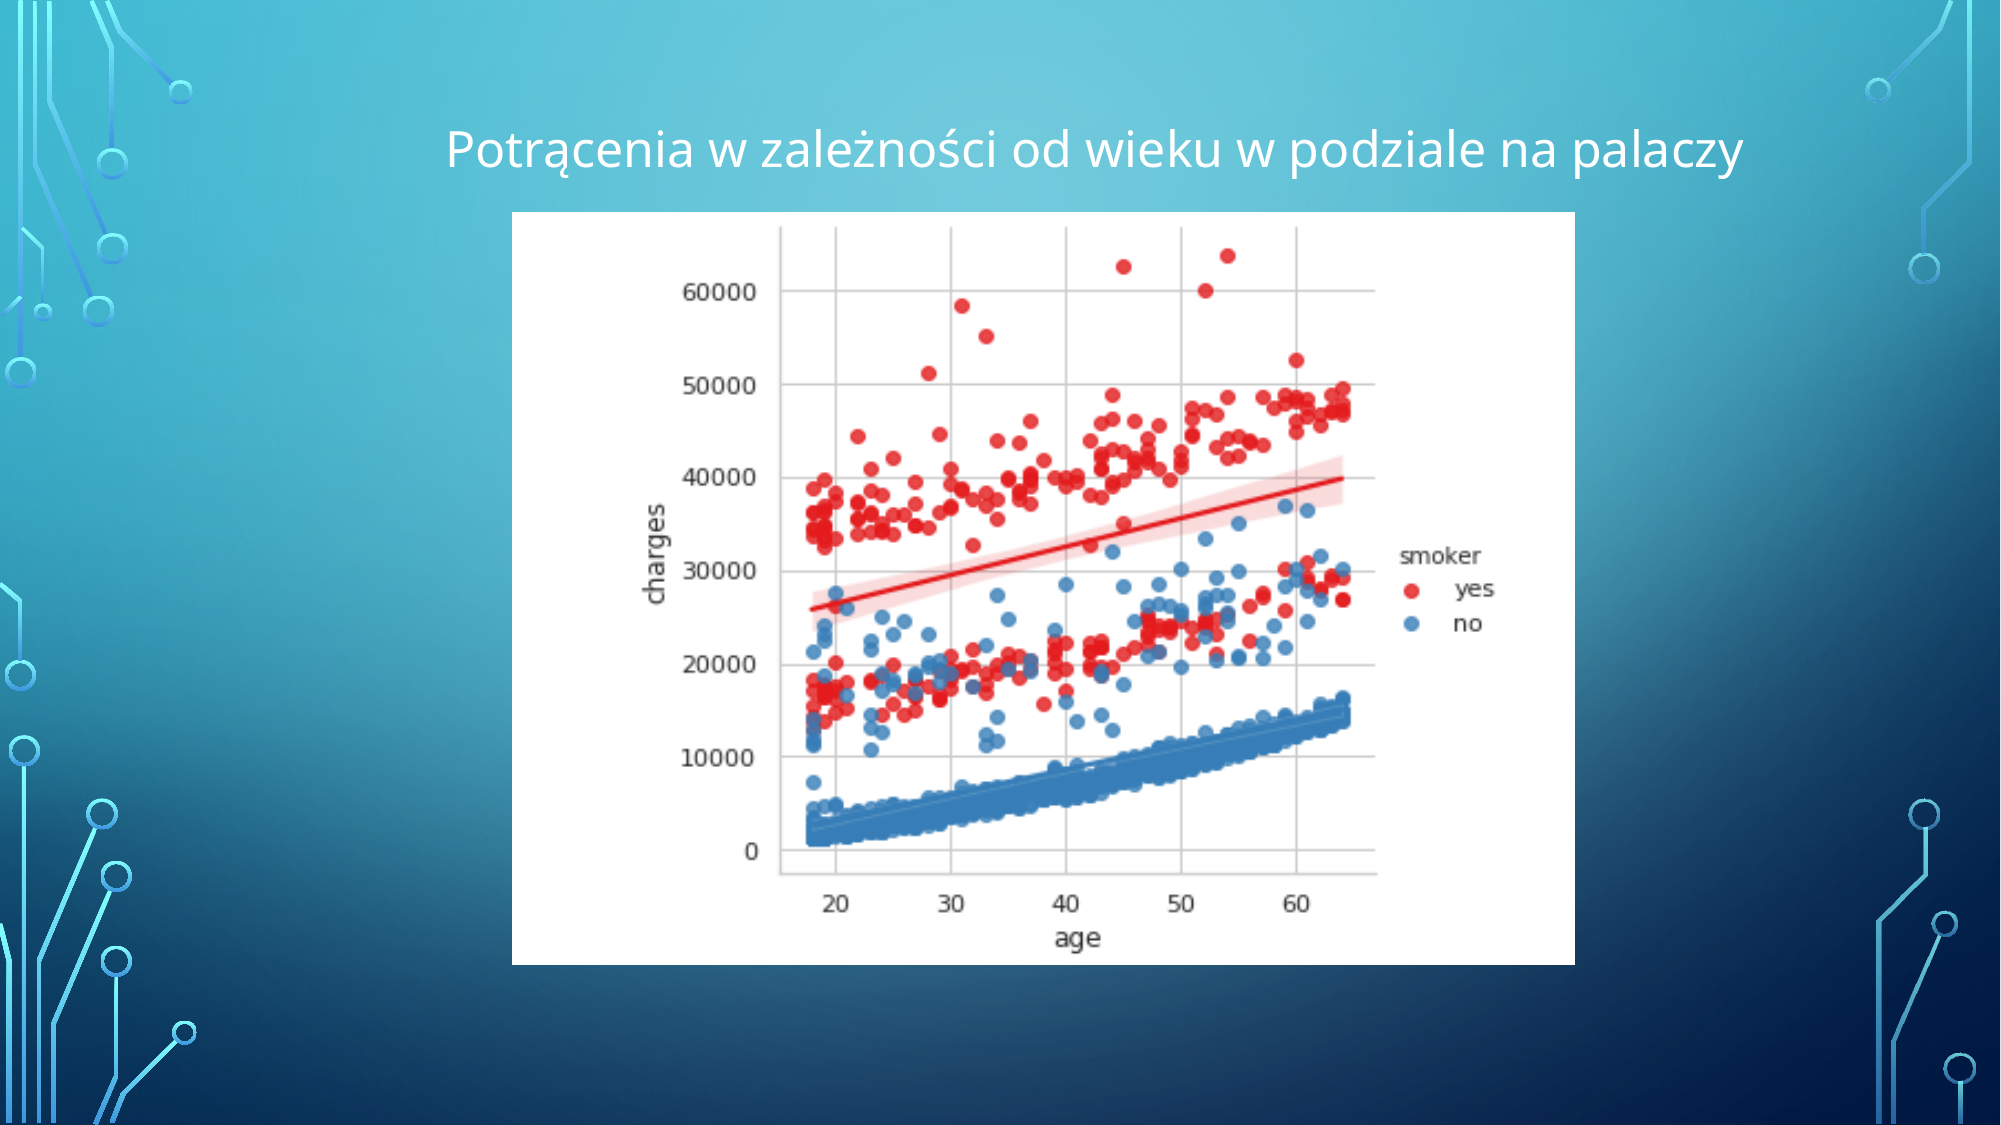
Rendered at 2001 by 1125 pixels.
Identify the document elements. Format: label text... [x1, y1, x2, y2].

picture [511, 212, 1575, 965]
list Potrącenia w zależności od wieku w podziale na palaczy [232, 98, 1958, 1079]
